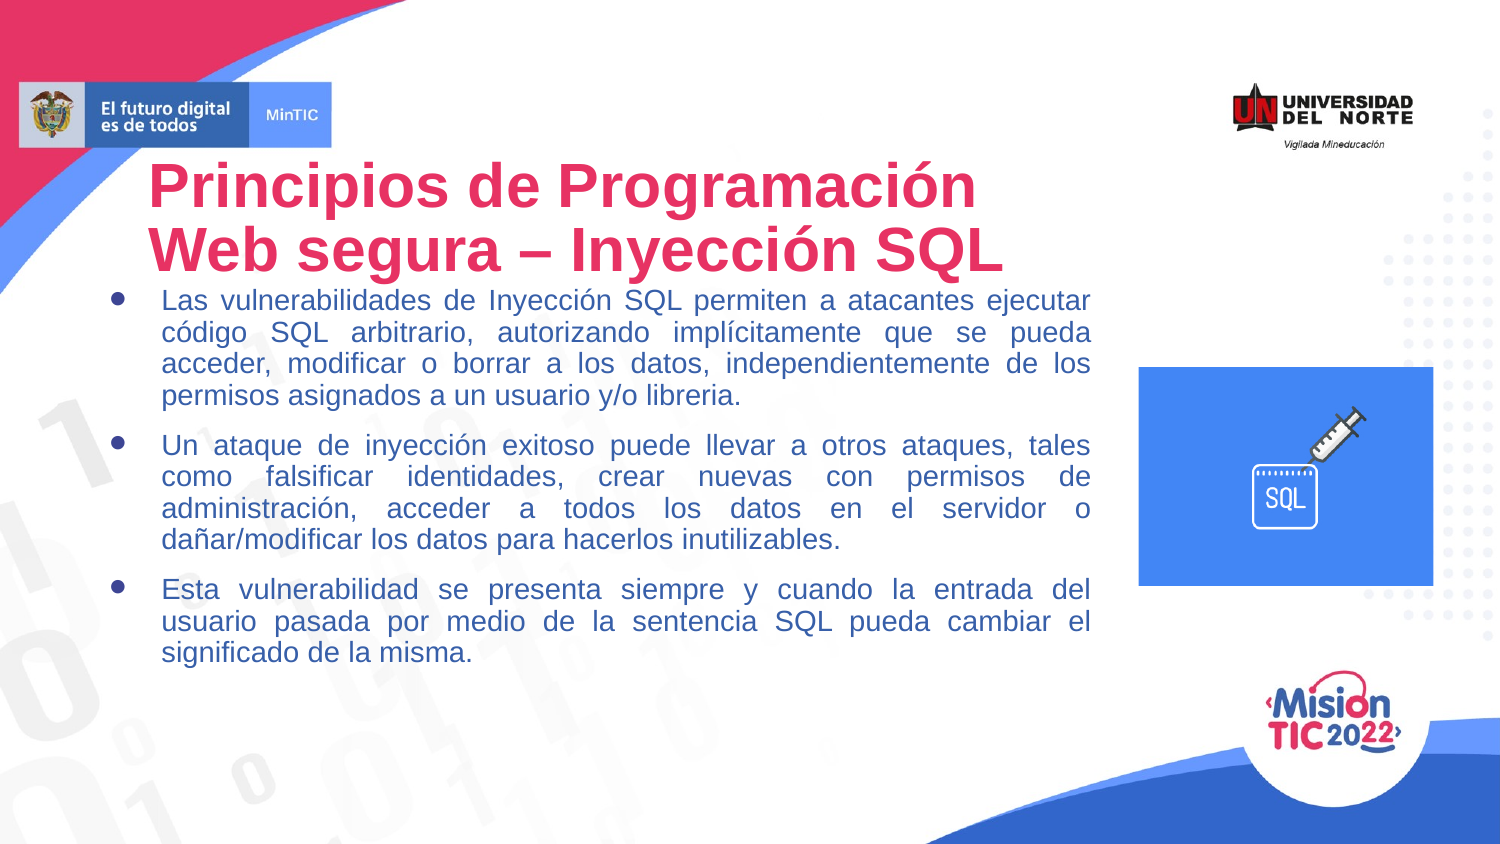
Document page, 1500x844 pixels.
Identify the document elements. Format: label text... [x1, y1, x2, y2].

text_box Principios de Programación Web segura – Inyección SQL [137, 111, 1376, 290]
text_box Las vulnerabilidades de Inyección SQL permiten a atacantes ejecutar código SQL arbitrario, autorizando implícitamente que se pueda acceder, modificar o borrar a los datos, independientemente de los permisos asignados a un usuario y/o libreria. Un ataque de inyección exitoso puede llevar a otros ataques, tales como falsificar identidades, crear nuevas con permisos de administración, acceder a todos los datos en el servidor o dañar/modificar los datos para hacerlos inutilizables. Esta vulnerabilidad se presenta siempre y cuando la entrada del usuario pasada por medio de la sentencia SQL pueda cambiar el significado de la misma. [86, 280, 1093, 802]
picture [0, 0, 1500, 844]
